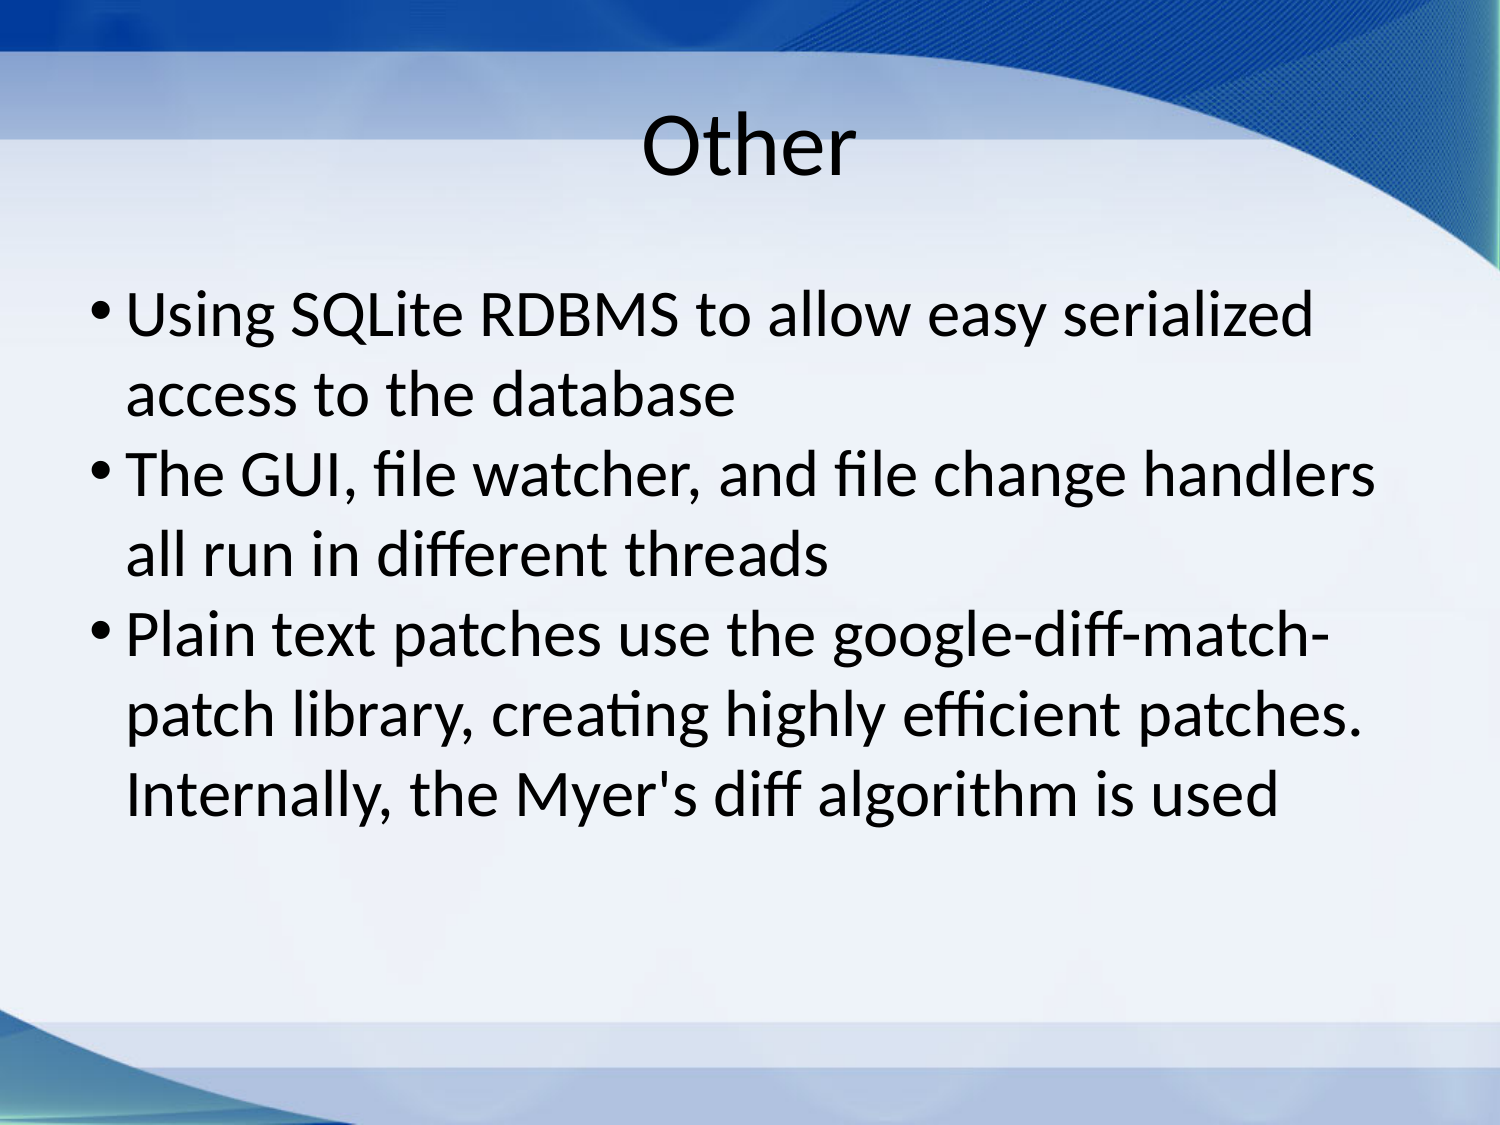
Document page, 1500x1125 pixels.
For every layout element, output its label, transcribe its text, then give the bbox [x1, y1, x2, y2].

picture [0, 0, 1500, 1125]
text_box Other [74, 45, 1425, 233]
text_box Using SQLite RDBMS to allow easy serialized access to the database The GUI, file watcher, and file change handlers all run in different threads Plain text patches use the google-diff-match-patch library, creating highly efficient patches. Internally, the Myer's diff algorithm is used [74, 262, 1425, 1005]
